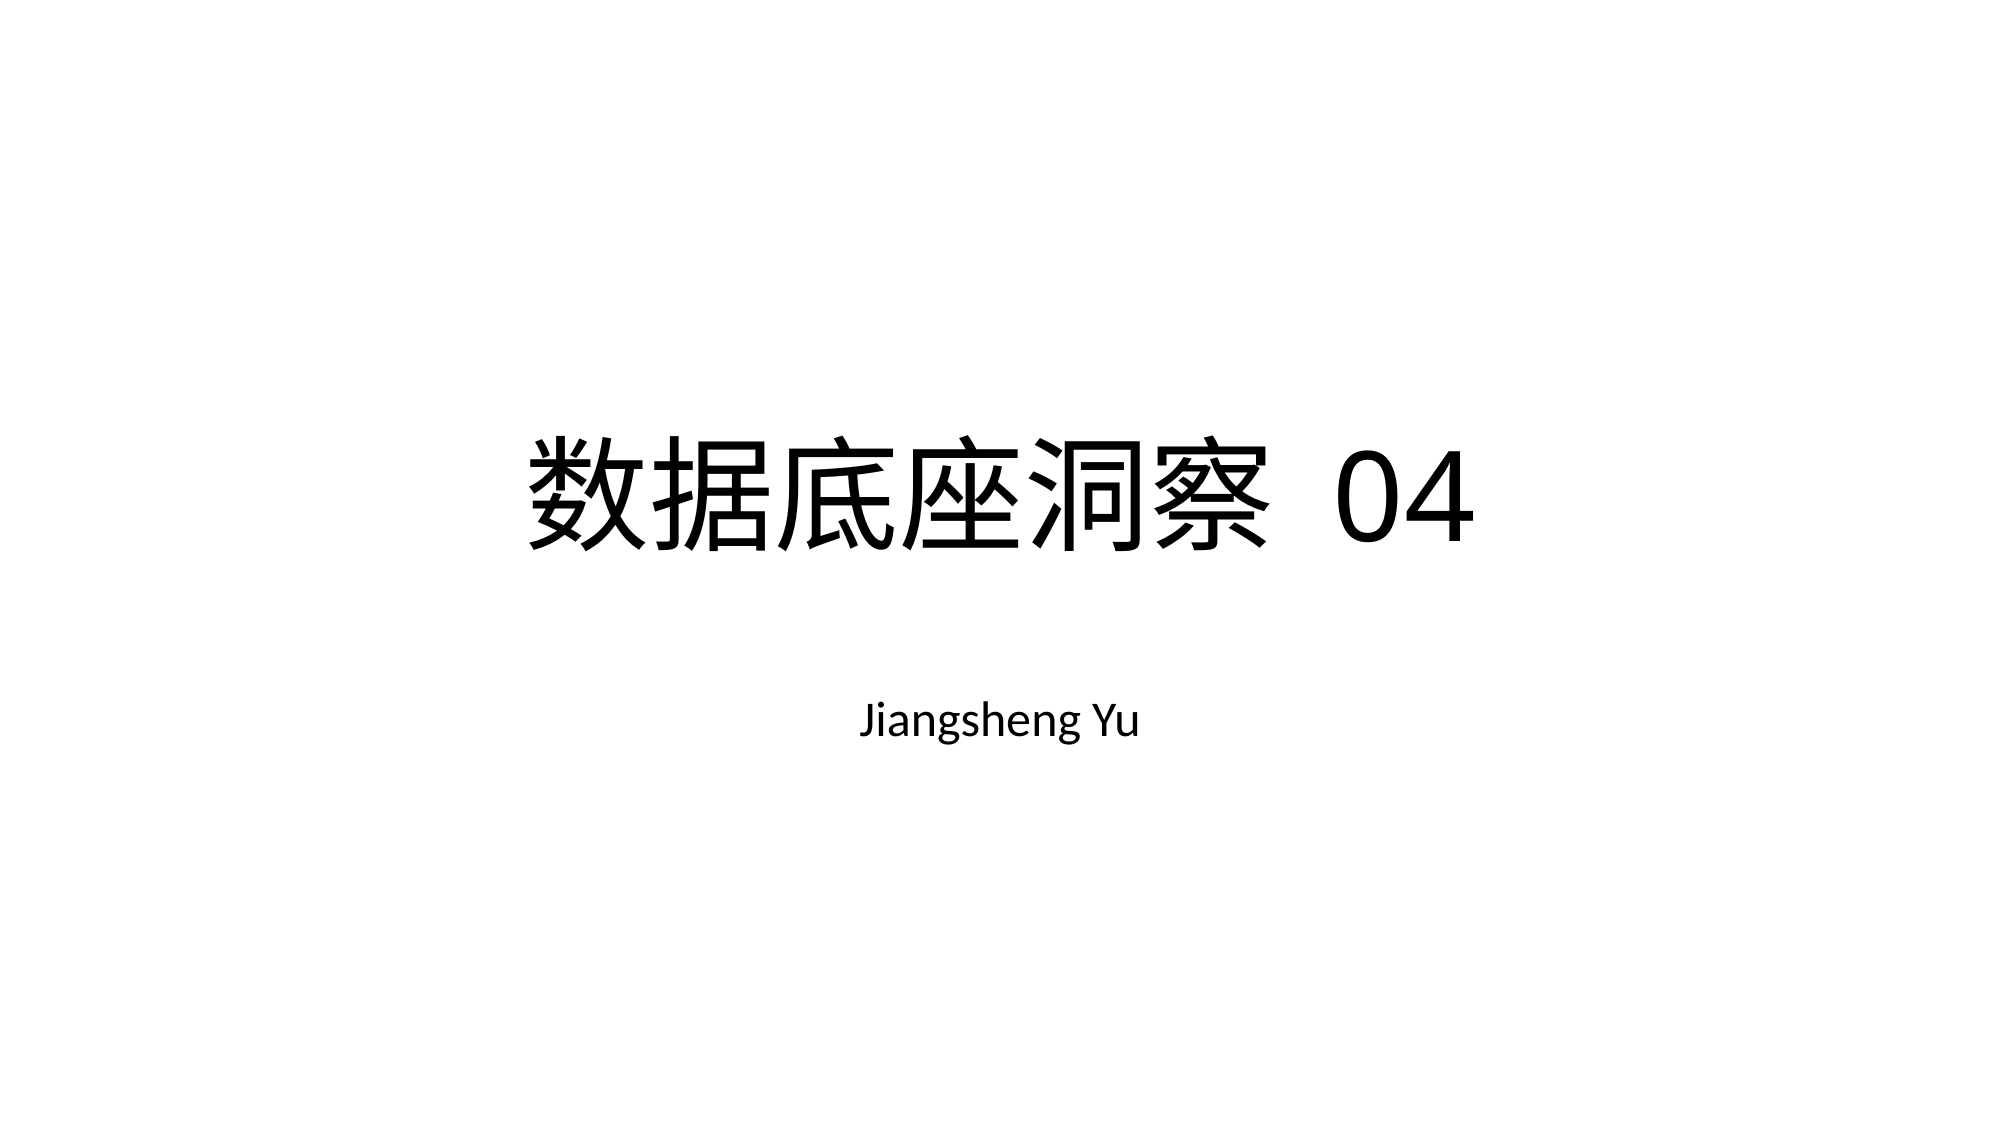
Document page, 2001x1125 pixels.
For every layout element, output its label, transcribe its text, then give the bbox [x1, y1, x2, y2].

subtitle Jiangsheng Yu [249, 685, 1750, 863]
title 数据底座洞察 04 [249, 184, 1750, 576]
